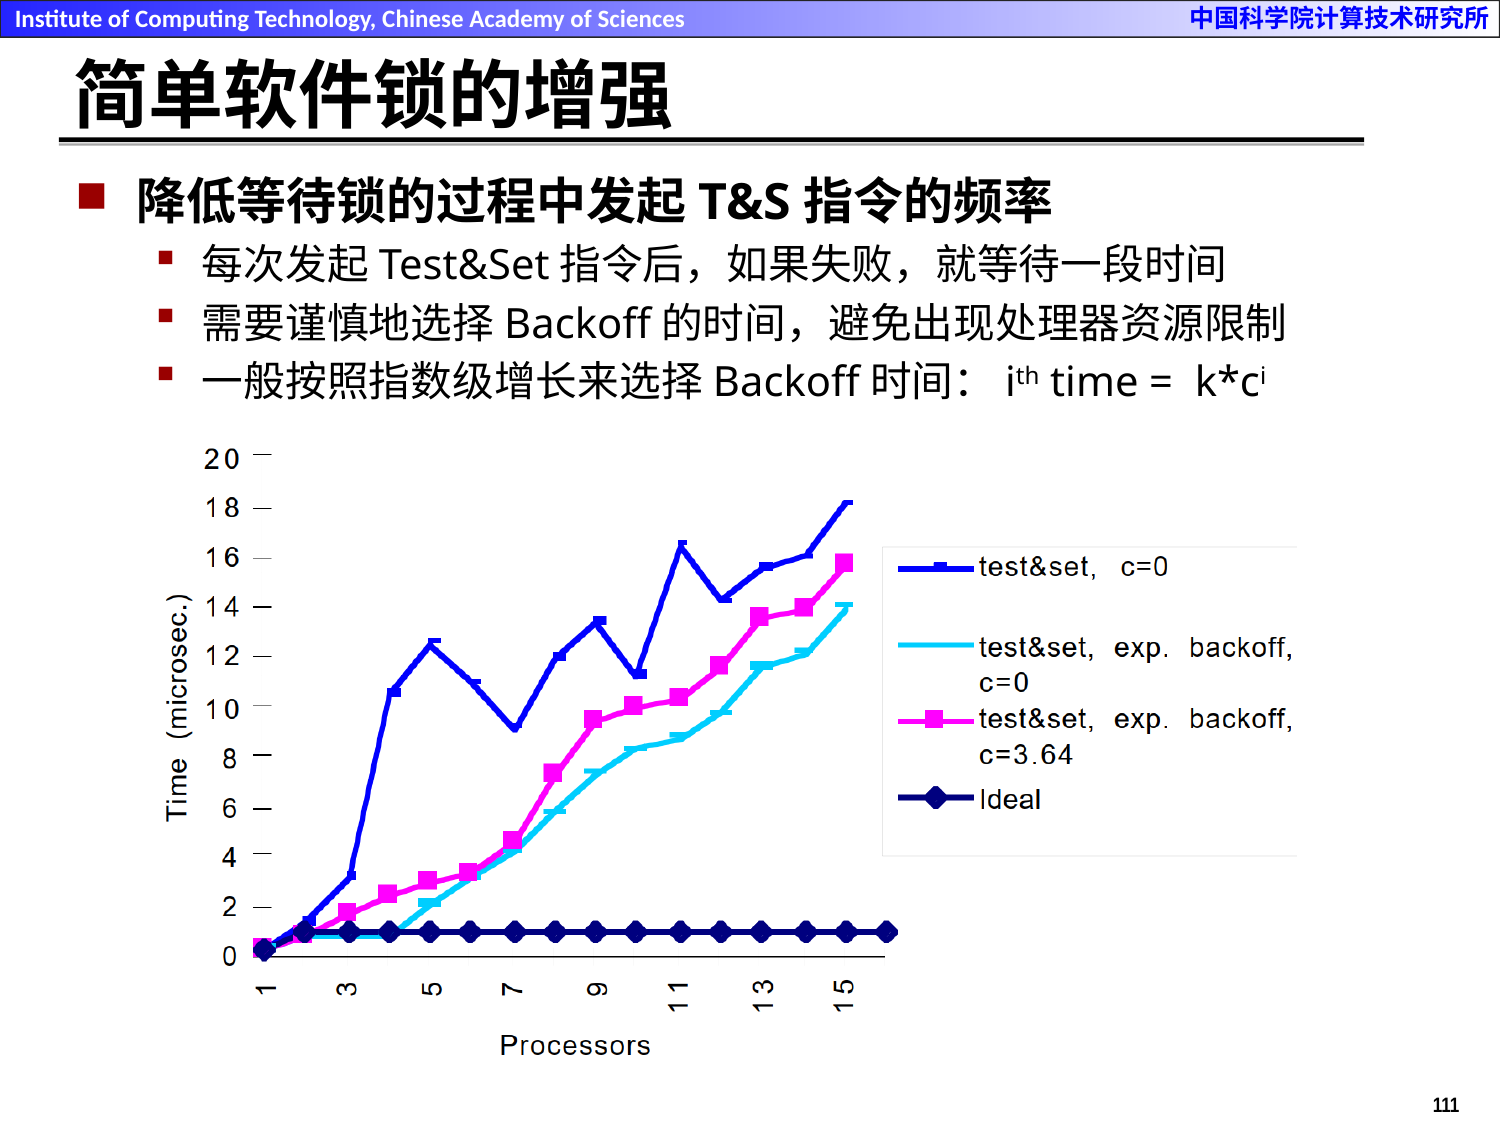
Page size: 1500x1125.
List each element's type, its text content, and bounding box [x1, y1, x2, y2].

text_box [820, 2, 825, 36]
picture [124, 437, 1297, 1068]
text_box b [415, 16, 419, 36]
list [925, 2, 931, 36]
text_box [615, 26, 619, 36]
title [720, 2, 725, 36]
list 降低等待锁的过程中发起T&S指令的频率 每次发起Test&Set指令后，如果失败，就等待一段时间 需要谨慎地选择Backoff的时间，避免出现处理器资源限制 一般按照指数级增长来选择Backoff时间：ith time = k*ci [64, 162, 1443, 1040]
text_box P3 [515, 2, 519, 36]
text_box [615, 2, 619, 16]
text_box b [415, 2, 419, 13]
title 简单软件锁的增强 [58, 49, 1496, 135]
